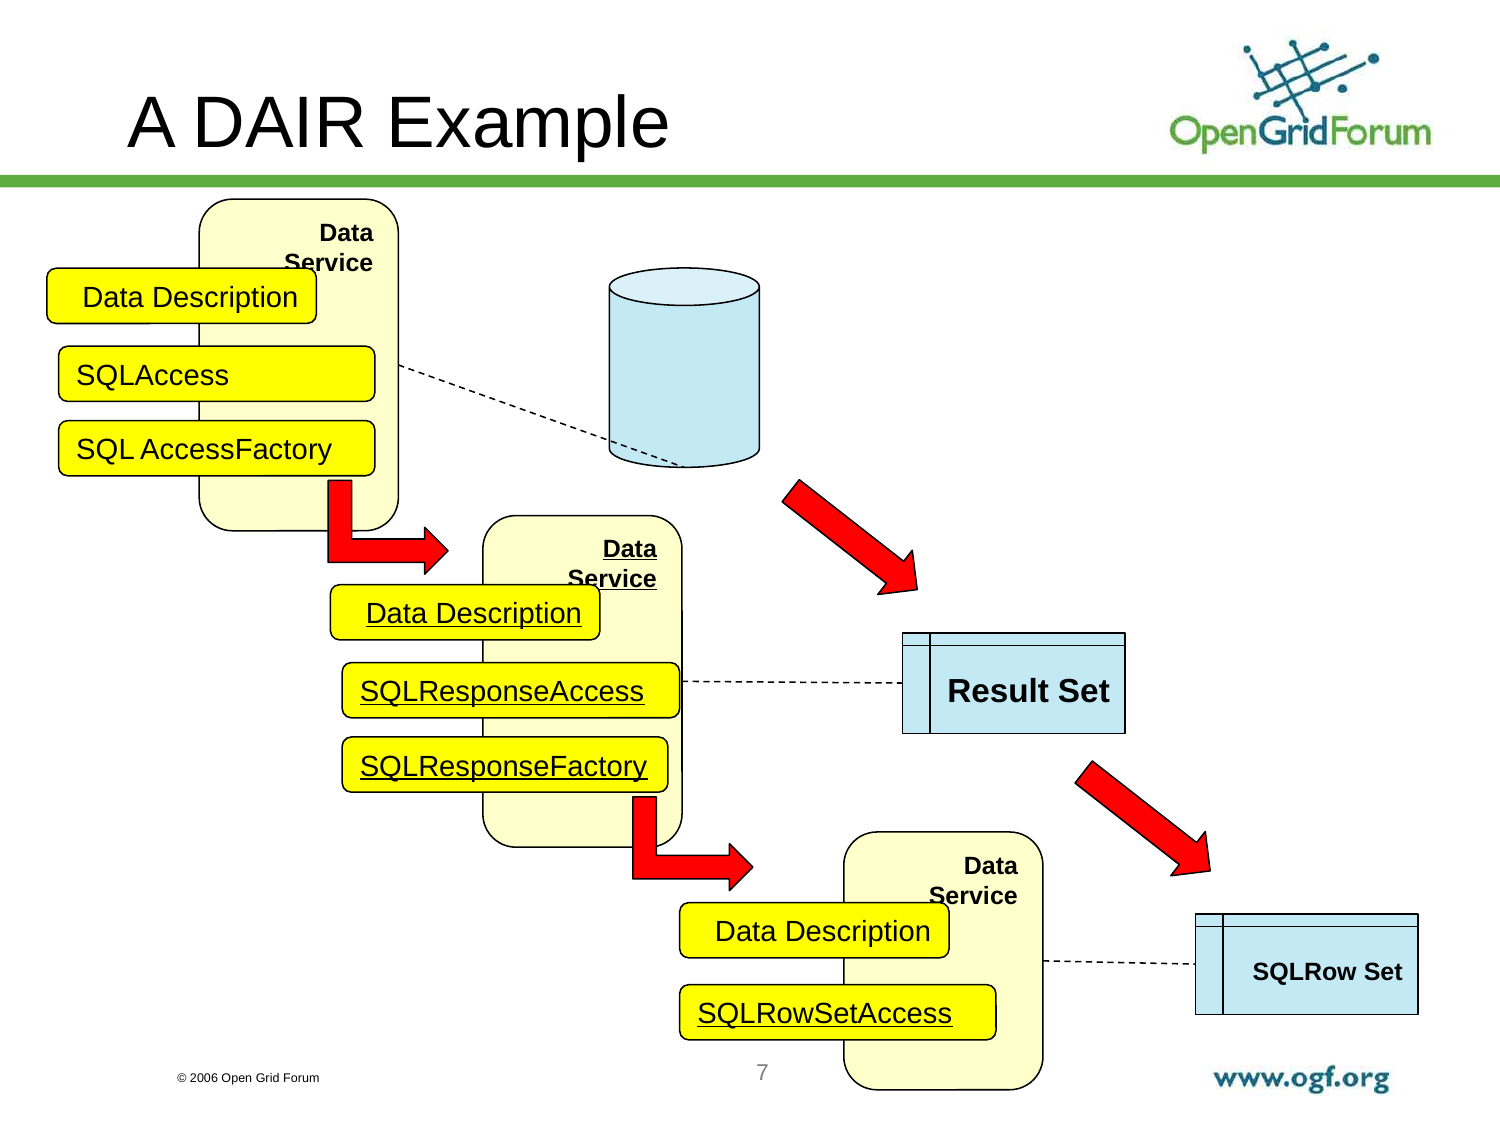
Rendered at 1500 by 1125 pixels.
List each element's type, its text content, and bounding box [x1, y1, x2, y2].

picture [0, 0, 1500, 174]
text_box Data Service [482, 539, 682, 681]
text_box [328, 539, 449, 575]
text_box Data Service [843, 831, 1043, 1090]
text_box Data Service [482, 691, 683, 848]
text_box [782, 479, 918, 595]
text_box [1075, 760, 1211, 876]
picture [352, 531, 424, 538]
text_box Data Description [679, 902, 950, 958]
text_box SQLRowSetAccess [679, 984, 997, 1040]
footer 7 [324, 1049, 1201, 1125]
text_box [632, 796, 753, 891]
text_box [46, 198, 760, 531]
title A DAIR Example [112, 24, 1388, 213]
text_box SQLResponseAccess [342, 662, 680, 718]
text_box SQLResponseFactory [342, 736, 668, 793]
text_box SQLRow Set [1195, 913, 1418, 1015]
text_box Data Description [330, 584, 600, 640]
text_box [1042, 960, 1196, 965]
text_box Result Set [902, 632, 1125, 734]
picture [0, 188, 1500, 1125]
